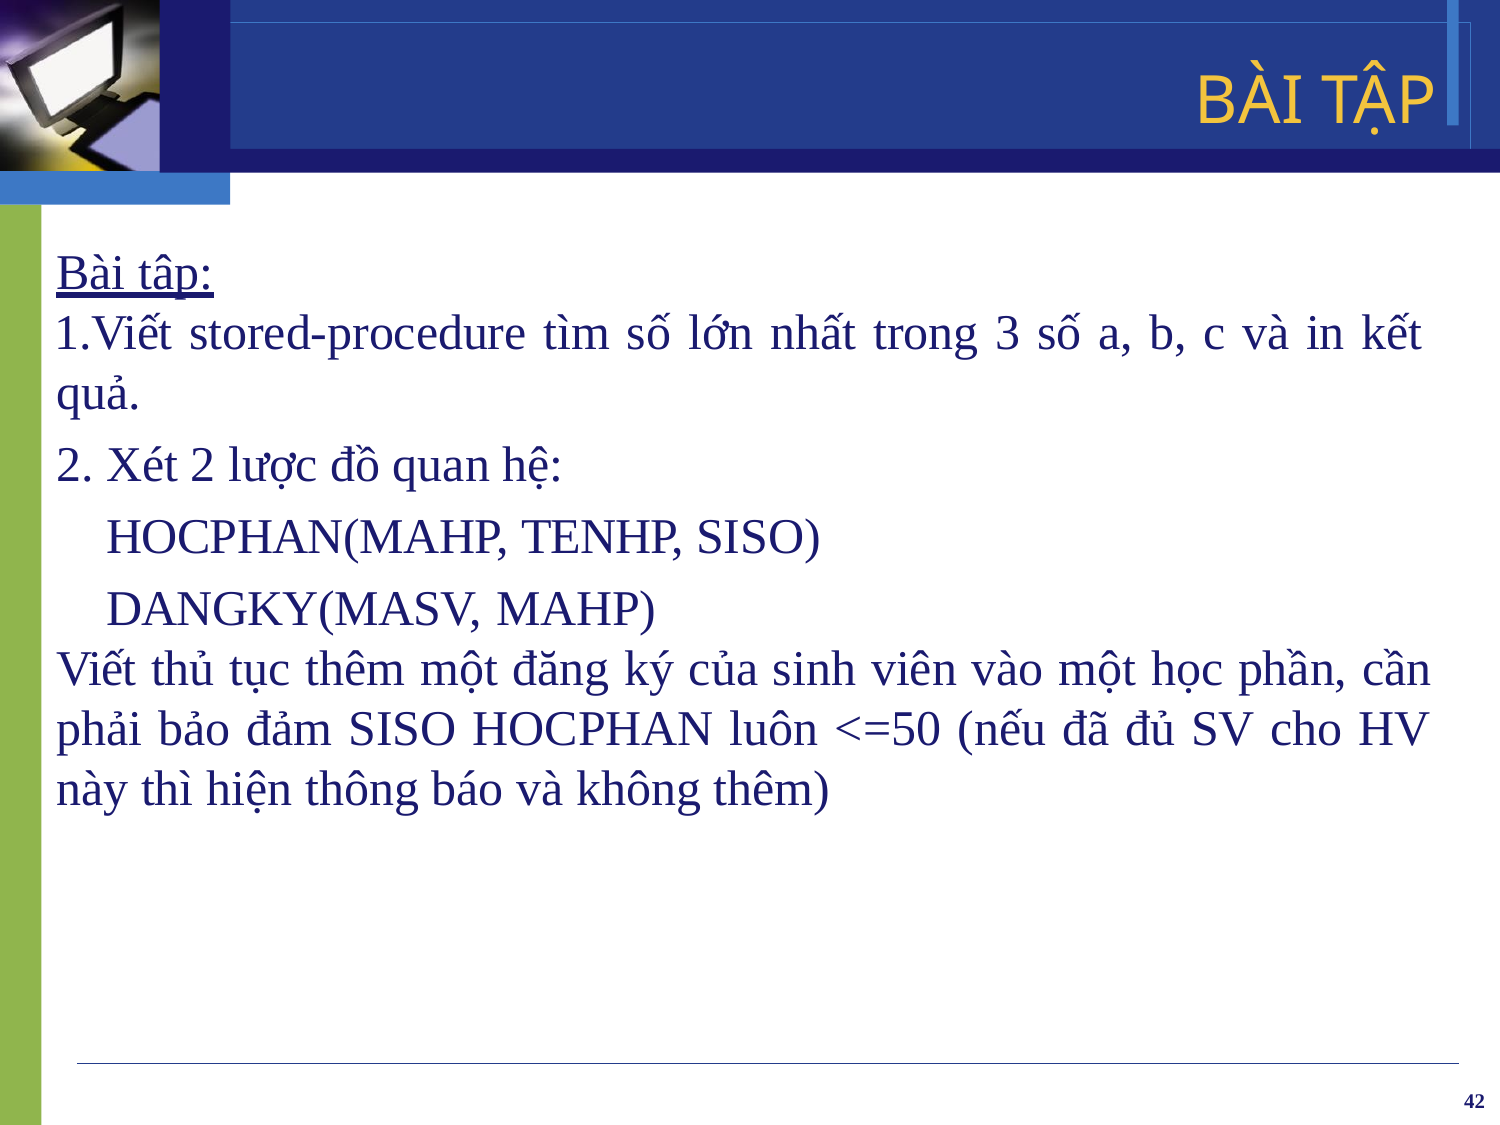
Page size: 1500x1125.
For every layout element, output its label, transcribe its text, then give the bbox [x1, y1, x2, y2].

text_box Bài tập: Viết stored-procedure tìm số lớn nhất trong 3 số a, b, c và in kết quả. Xét 2 lược đồ quan hệ: HOCPHAN(MAHP, TENHP, SISO) DANGKY(MASV, MAHP) Viết thủ tục thêm một đăng ký của sinh viên vào một học phần, cần phải bảo đảm SISO HOCPHAN luôn <=50 (nếu đã đủ SV cho HV này thì hiện thông báo và không thêm) [54, 237, 1448, 816]
title BÀI TẬP [1192, 54, 1452, 245]
slide_number 42 [1457, 1087, 1492, 1125]
picture [0, 0, 159, 171]
